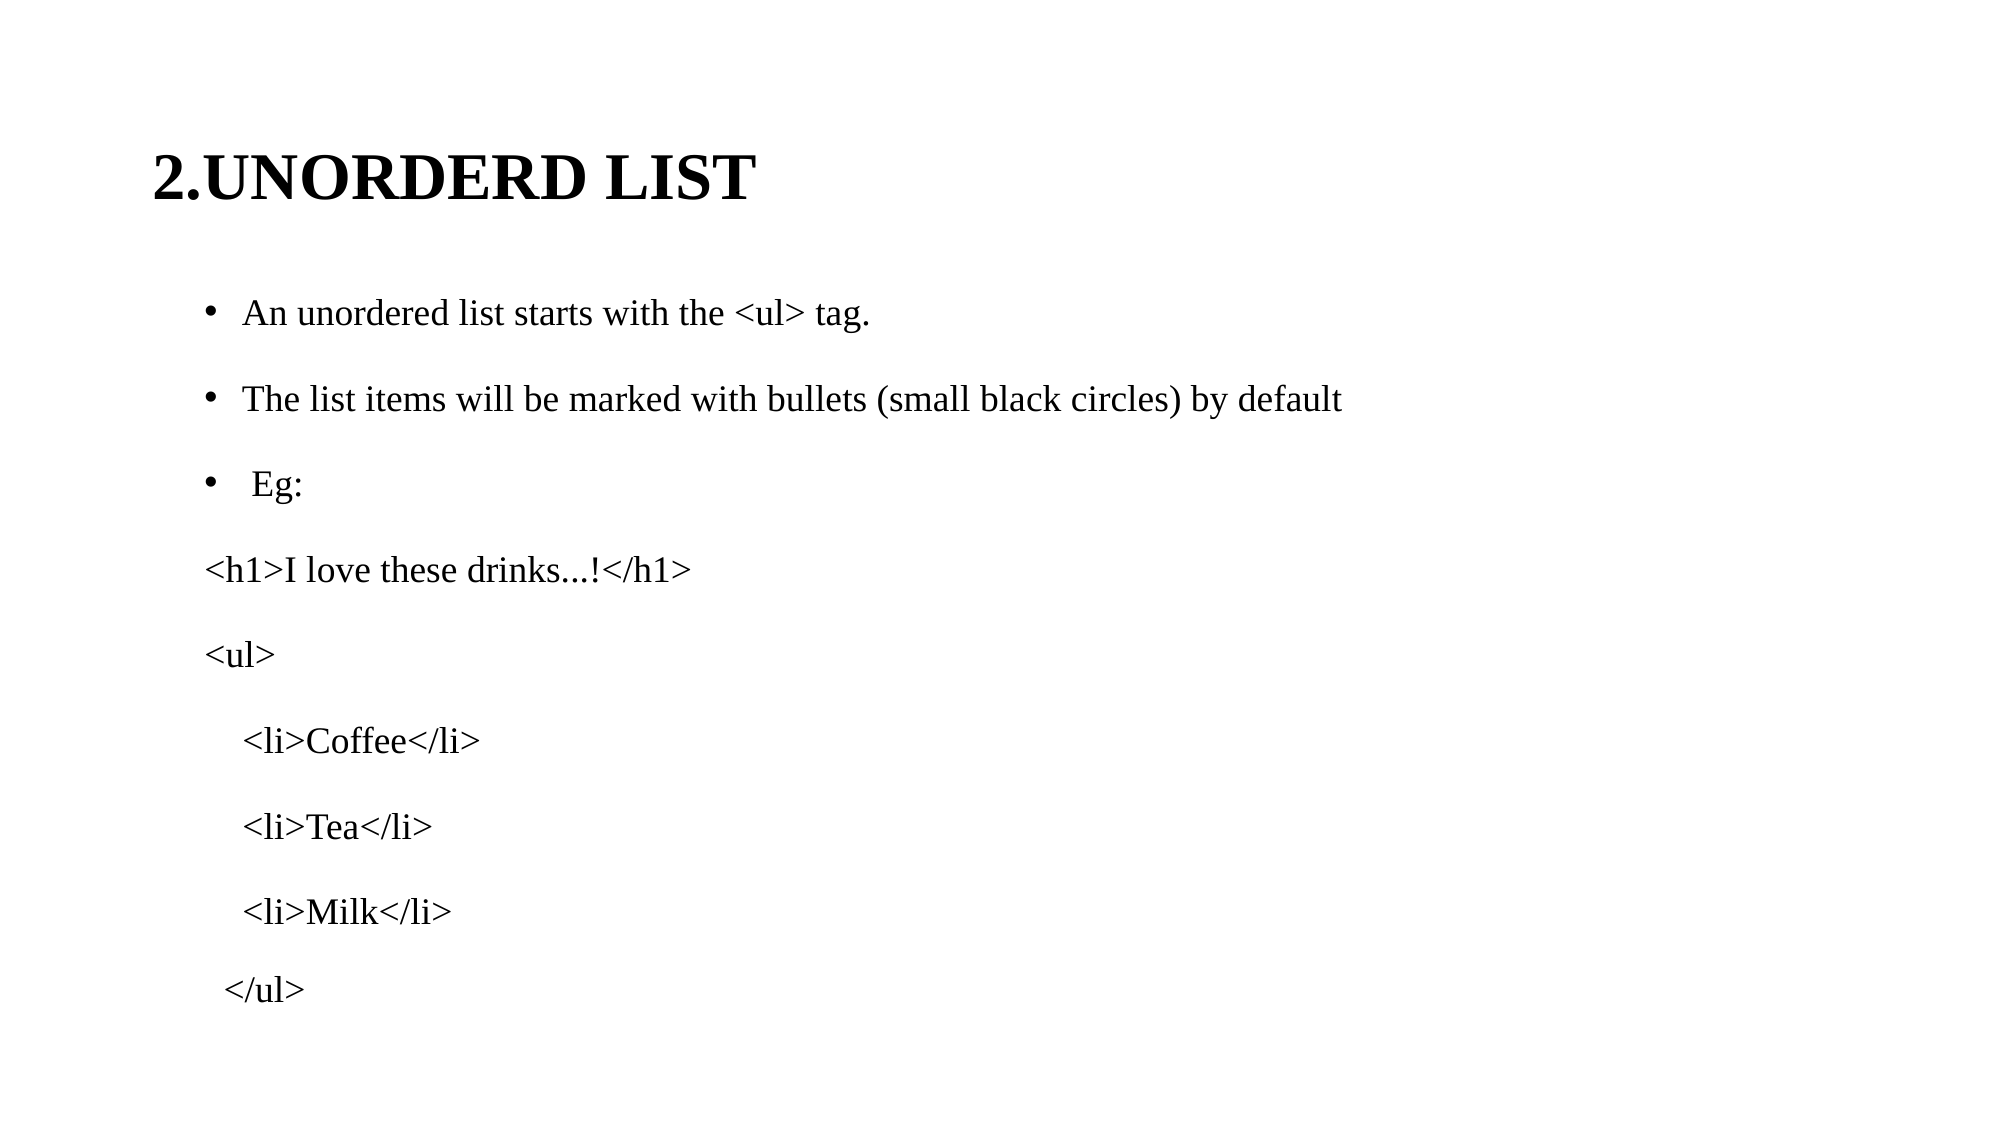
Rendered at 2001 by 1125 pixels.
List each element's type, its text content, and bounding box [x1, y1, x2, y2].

title 2.UNORDERD LIST [137, 59, 1863, 278]
list An unordered list starts with the <ul> tag. The list items will be marked with bullets (small black circles) by default Eg: <h1>I love these drinks...!</h1> <ul> <li>Coffee</li> <li>Tea</li> <li>Milk</li> </ul> [189, 277, 1638, 1079]
